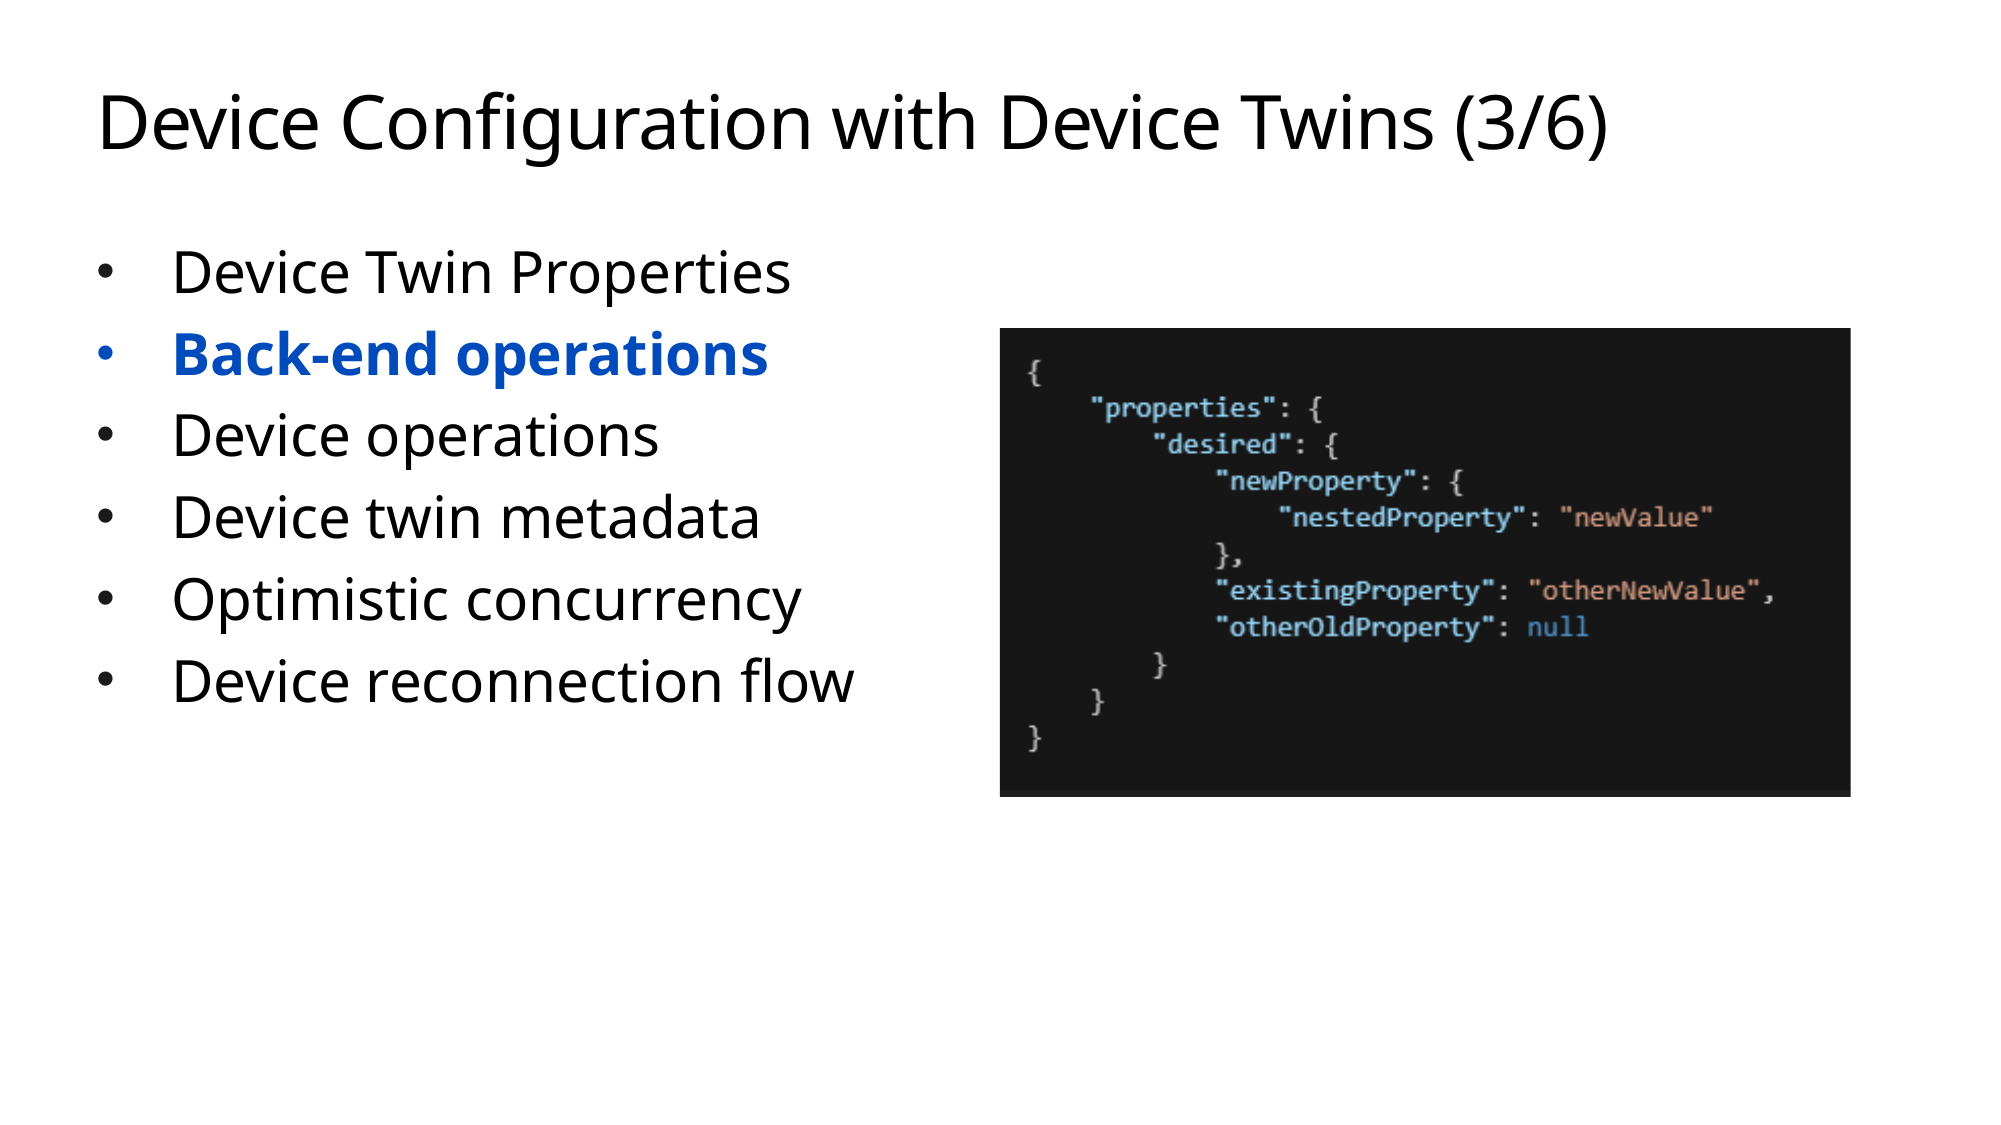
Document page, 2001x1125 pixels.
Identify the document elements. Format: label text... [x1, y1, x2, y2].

picture [999, 327, 1851, 798]
title Device Configuration with Device Twins (3/6) [96, 75, 1904, 166]
list Device Twin Properties Back-end operations Device operations Device twin metadata Optimistic concurrency Device reconnection flow [96, 235, 878, 965]
